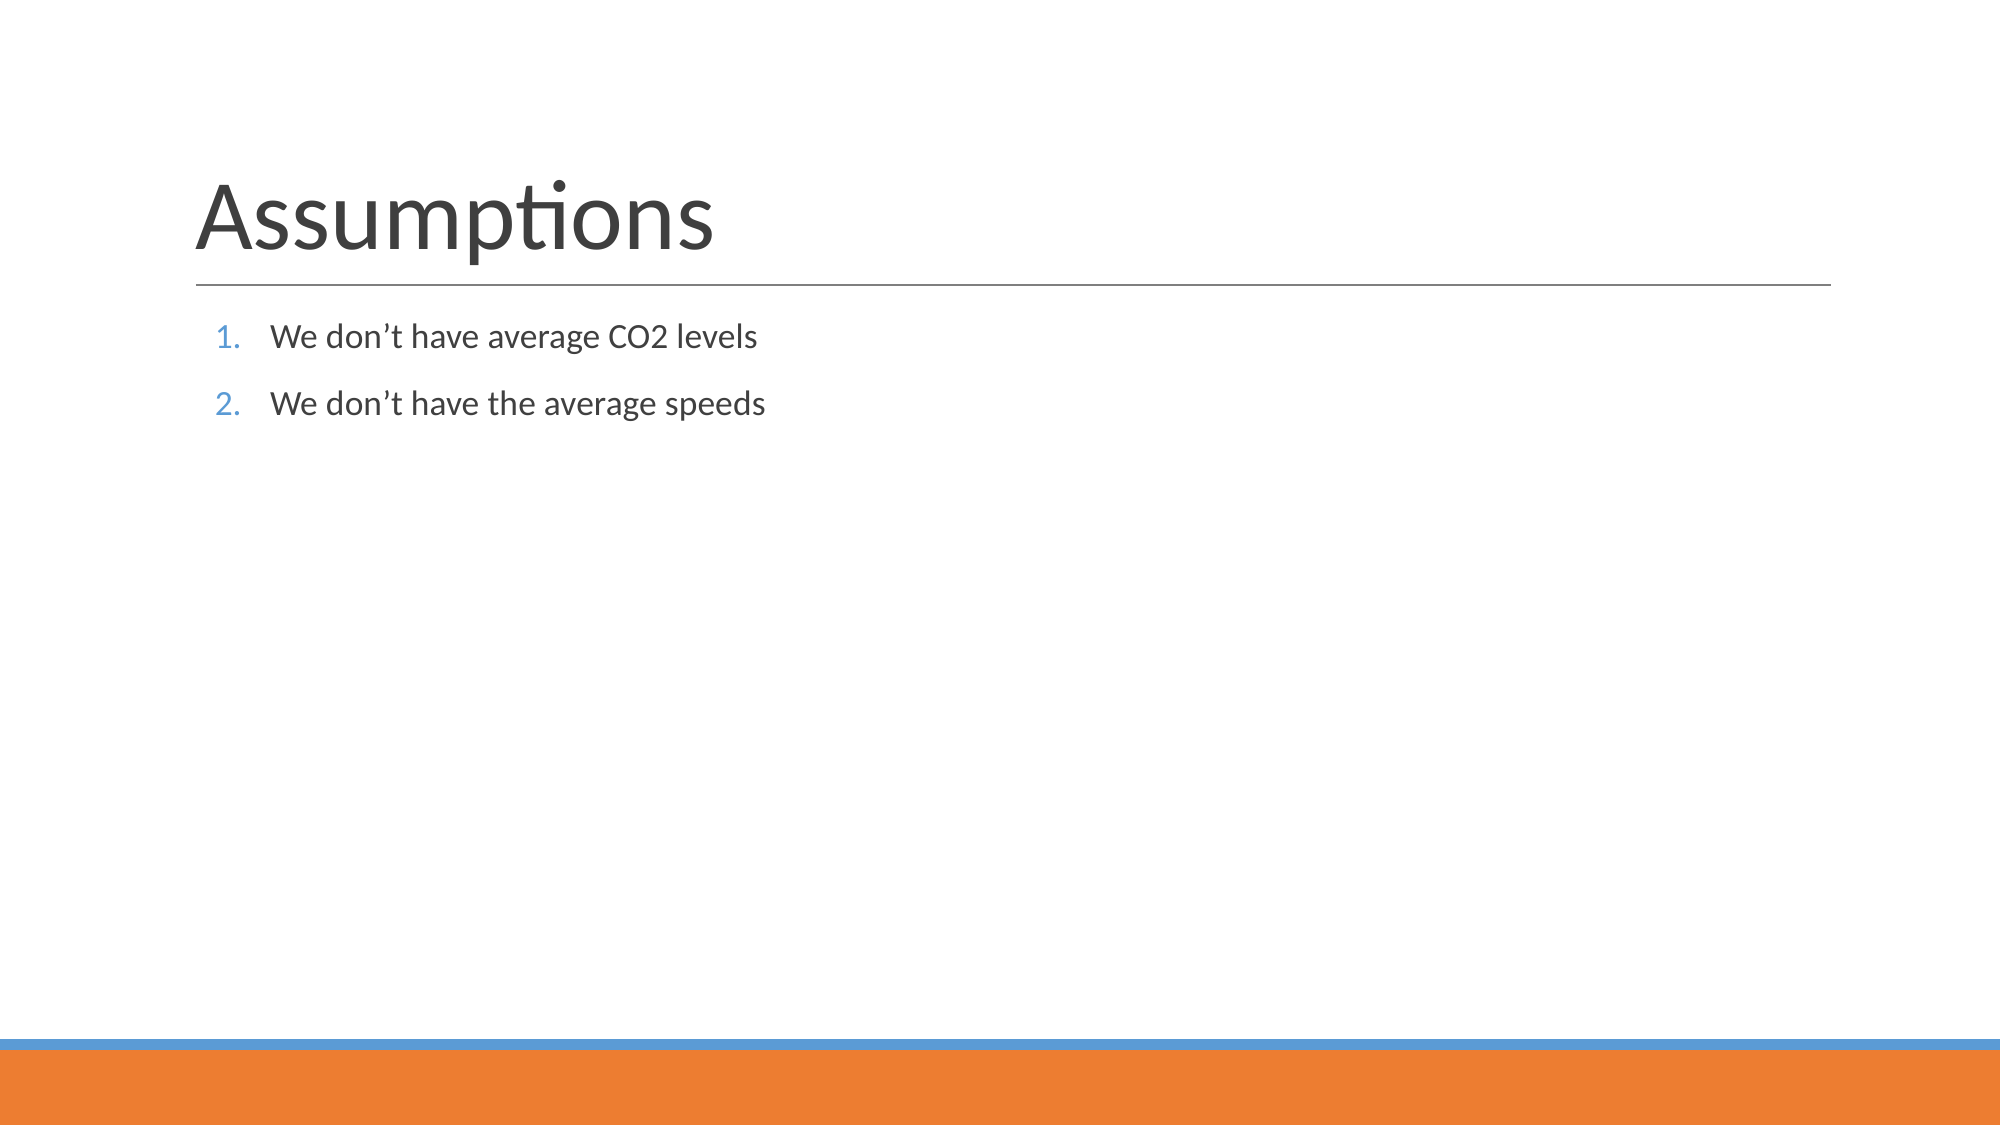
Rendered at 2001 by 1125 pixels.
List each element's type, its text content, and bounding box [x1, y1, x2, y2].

title Assumptions [180, 47, 1830, 285]
list We don’t have average CO2 levels We don’t have the average speeds [180, 302, 1830, 963]
